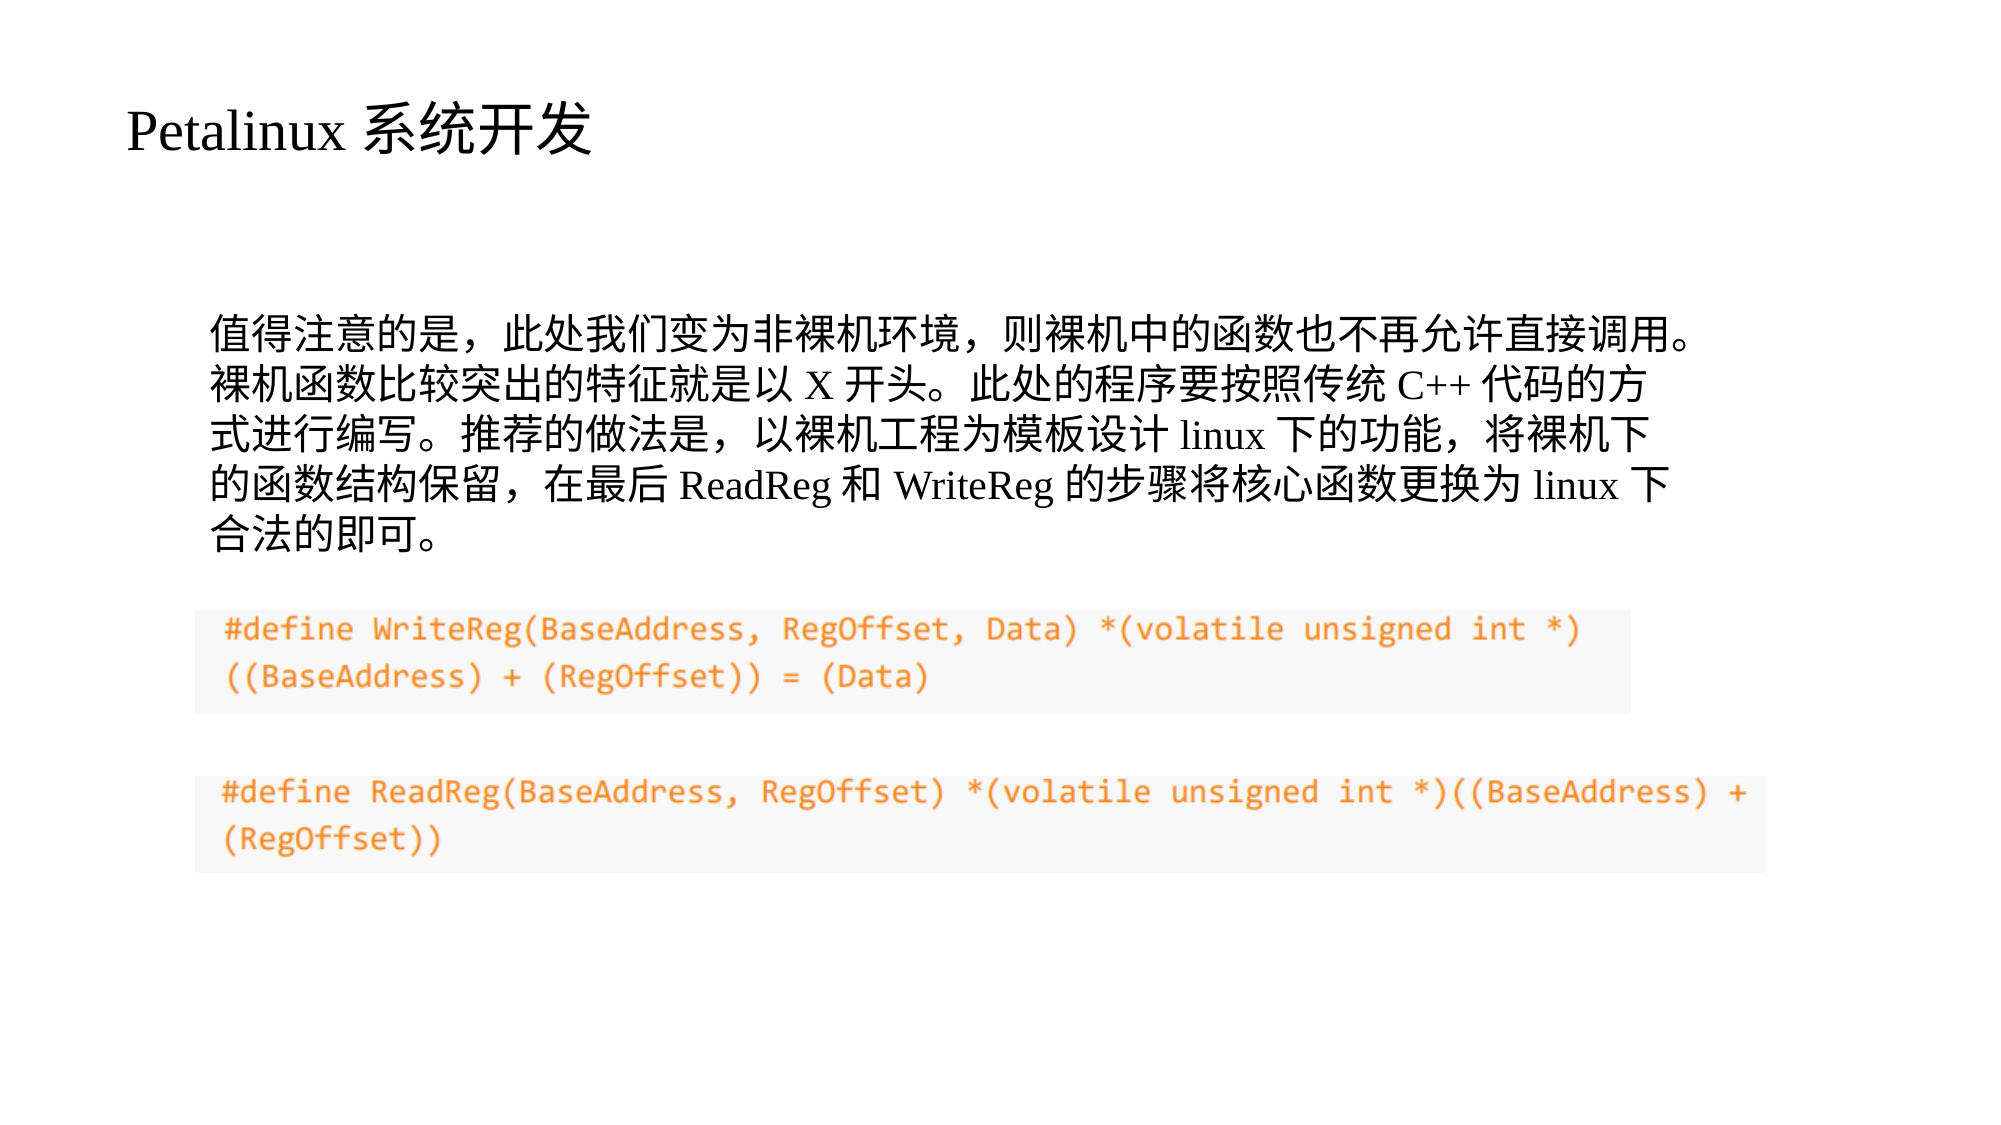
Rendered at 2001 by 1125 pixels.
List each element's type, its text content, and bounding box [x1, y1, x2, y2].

picture [194, 610, 1631, 714]
text_box 值得注意的是，此处我们变为非裸机环境，则裸机中的函数也不再允许直接调用。裸机函数比较突出的特征就是以X开头。此处的程序要按照传统C++代码的方式进行编写。推荐的做法是，以裸机工程为模板设计linux下的功能，将裸机下的函数结构保留，在最后ReadReg和WriteReg的步骤将核心函数更换为linux下合法的即可。 [194, 300, 1688, 566]
text_box Petalinux系统开发 [111, 84, 714, 170]
picture [194, 776, 1766, 873]
